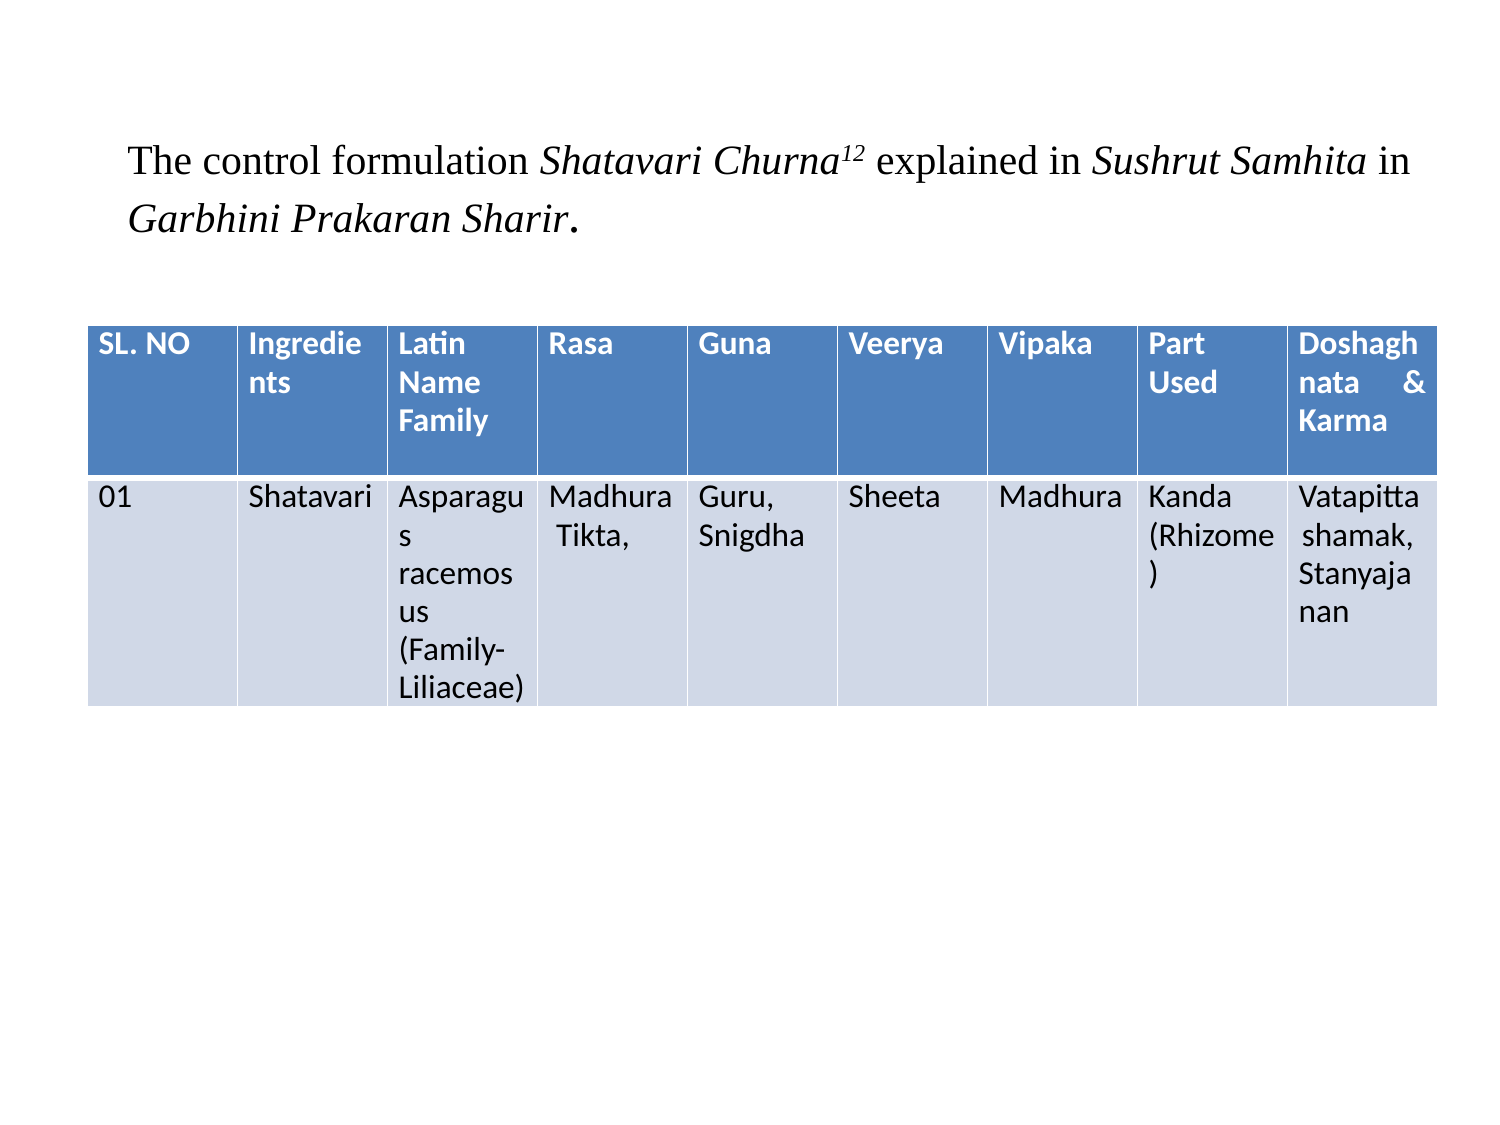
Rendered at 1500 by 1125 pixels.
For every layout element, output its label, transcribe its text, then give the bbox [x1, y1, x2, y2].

table_header Part Used [1138, 326, 1287, 475]
table_header Doshaghnata & Karma [1288, 326, 1437, 475]
table_header Rasa [538, 326, 687, 475]
table_header Veerya [838, 326, 987, 475]
table_cell Asparagus racemosus (Family- Liliaceae) [388, 481, 537, 706]
table_cell Madhura [988, 481, 1137, 706]
table_cell Sheeta [838, 481, 987, 706]
table_cell Shatavari [238, 481, 387, 706]
table_header Vipaka [988, 326, 1137, 475]
table_cell Vatapittashamak, Stanyajanan [1288, 481, 1437, 706]
table_header Latin Name Family [388, 326, 537, 475]
table_header Guna [688, 326, 837, 475]
table_header Ingredients [238, 326, 387, 475]
table_cell Madhura Tikta, [538, 481, 687, 706]
text_box The control formulation Shatavari Churna12 explained in Sushrut Samhita in Garbhini Prakaran Sharir. [112, 125, 1450, 250]
table_cell 01 [88, 481, 237, 706]
table_cell Kanda (Rhizome) [1138, 481, 1287, 706]
table_header SL. NO [88, 326, 237, 475]
table_cell Guru, Snigdha [688, 481, 837, 706]
